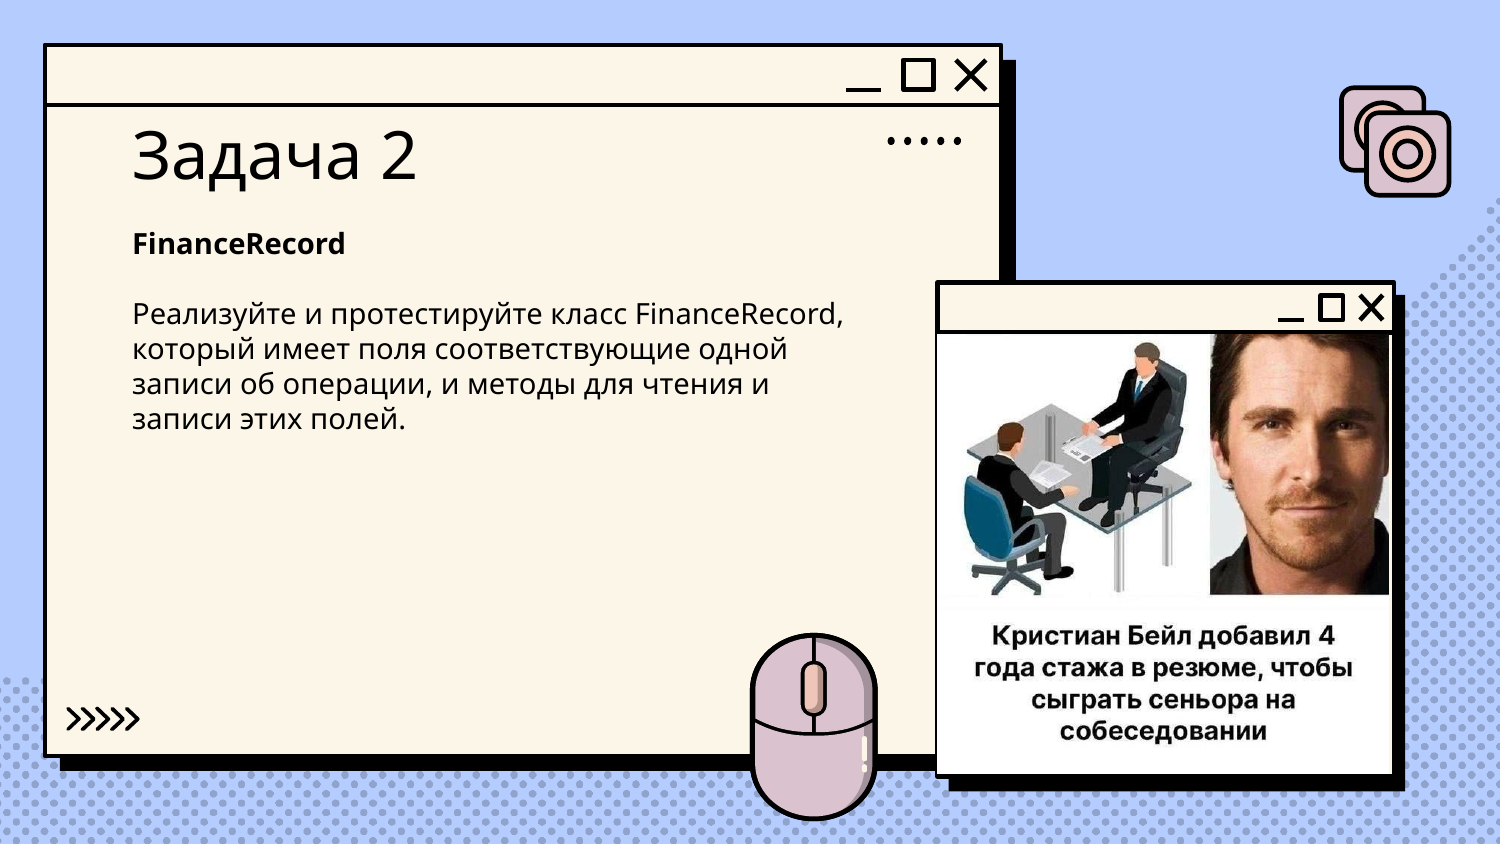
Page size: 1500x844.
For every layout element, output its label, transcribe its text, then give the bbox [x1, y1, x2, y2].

title Задача 2 [117, 97, 720, 210]
text_box [110, 707, 125, 731]
text_box [920, 136, 928, 146]
text_box [887, 136, 895, 145]
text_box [1341, 87, 1425, 171]
subtitle FinanceRecord Реализуйте и протестируйте класс FinanceRecord, который имеет поля соответствующие одной записи об операции, и методы для чтения и записи этих полей. [117, 210, 881, 733]
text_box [937, 282, 1406, 792]
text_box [749, 632, 878, 822]
text_box [937, 136, 945, 146]
text_box [66, 707, 81, 731]
text_box [125, 707, 140, 731]
picture [937, 334, 1389, 774]
text_box [953, 136, 961, 146]
text_box [904, 136, 912, 146]
text_box [95, 706, 111, 731]
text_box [1366, 112, 1450, 196]
text_box [80, 707, 96, 731]
